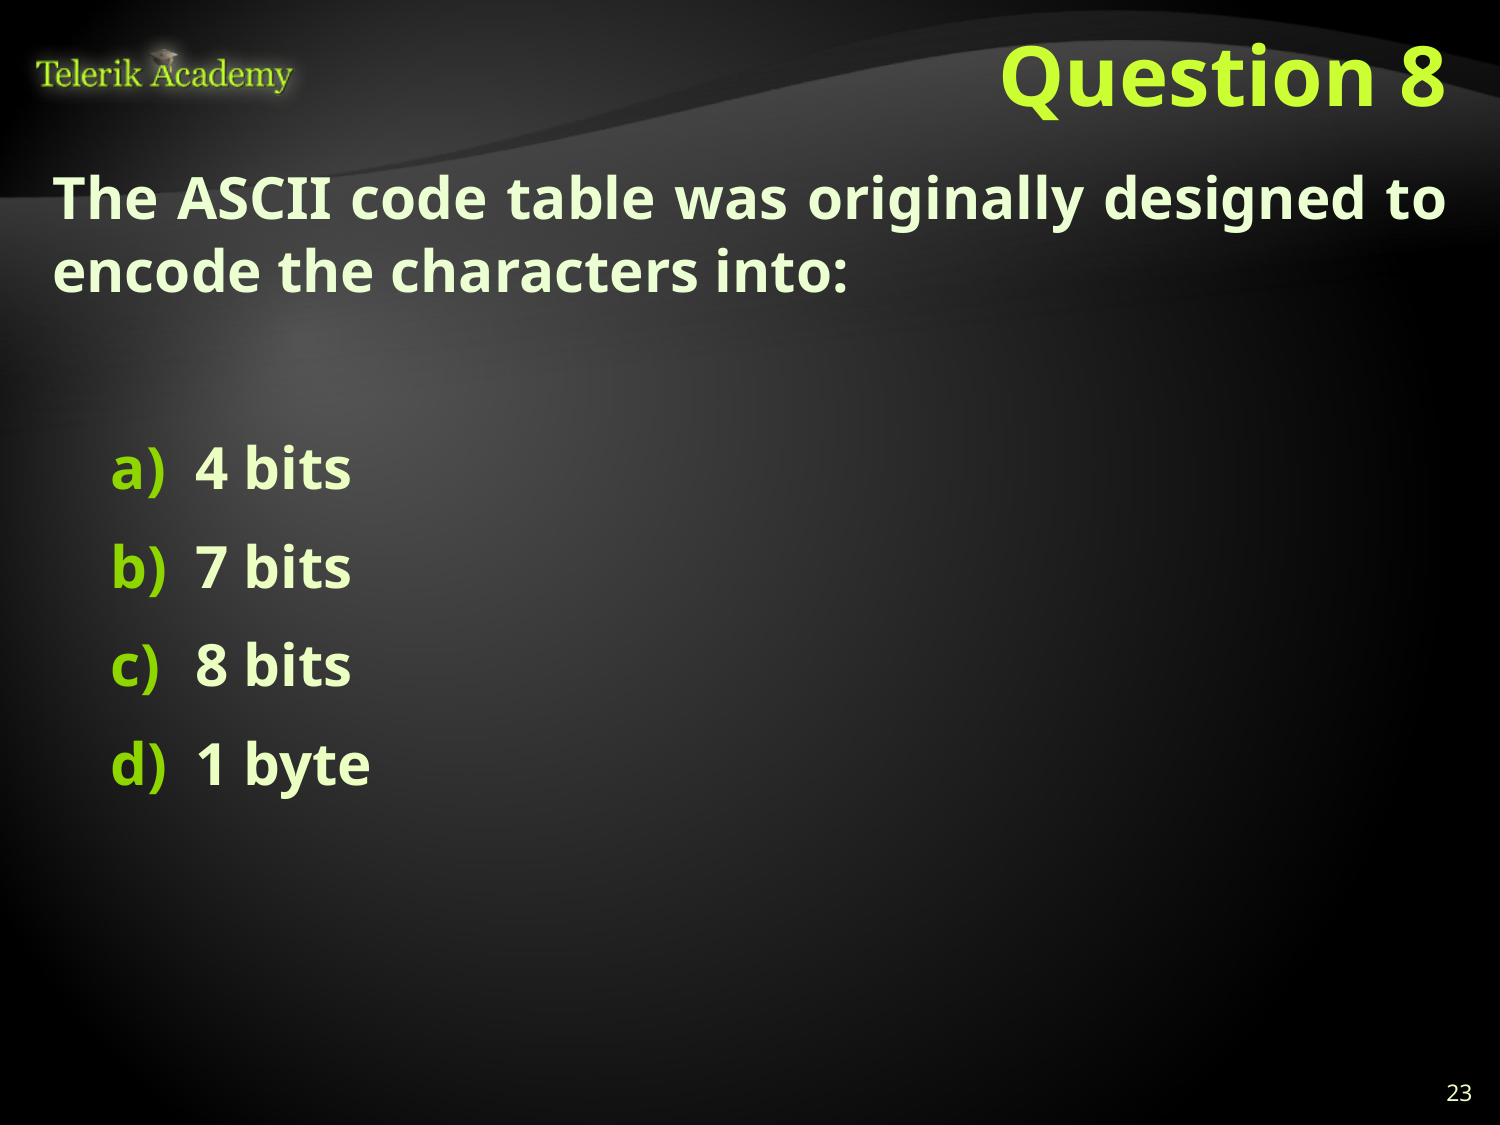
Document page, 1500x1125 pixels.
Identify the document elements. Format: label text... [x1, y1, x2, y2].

title Question 8 [300, 12, 1463, 149]
list The ASCII code table was originally designed to encode the characters into: 4 bits 7 bits 8 bits 1 byte [37, 149, 1463, 1075]
picture [0, 0, 1500, 1125]
slide_number 23 [1412, 1074, 1488, 1113]
